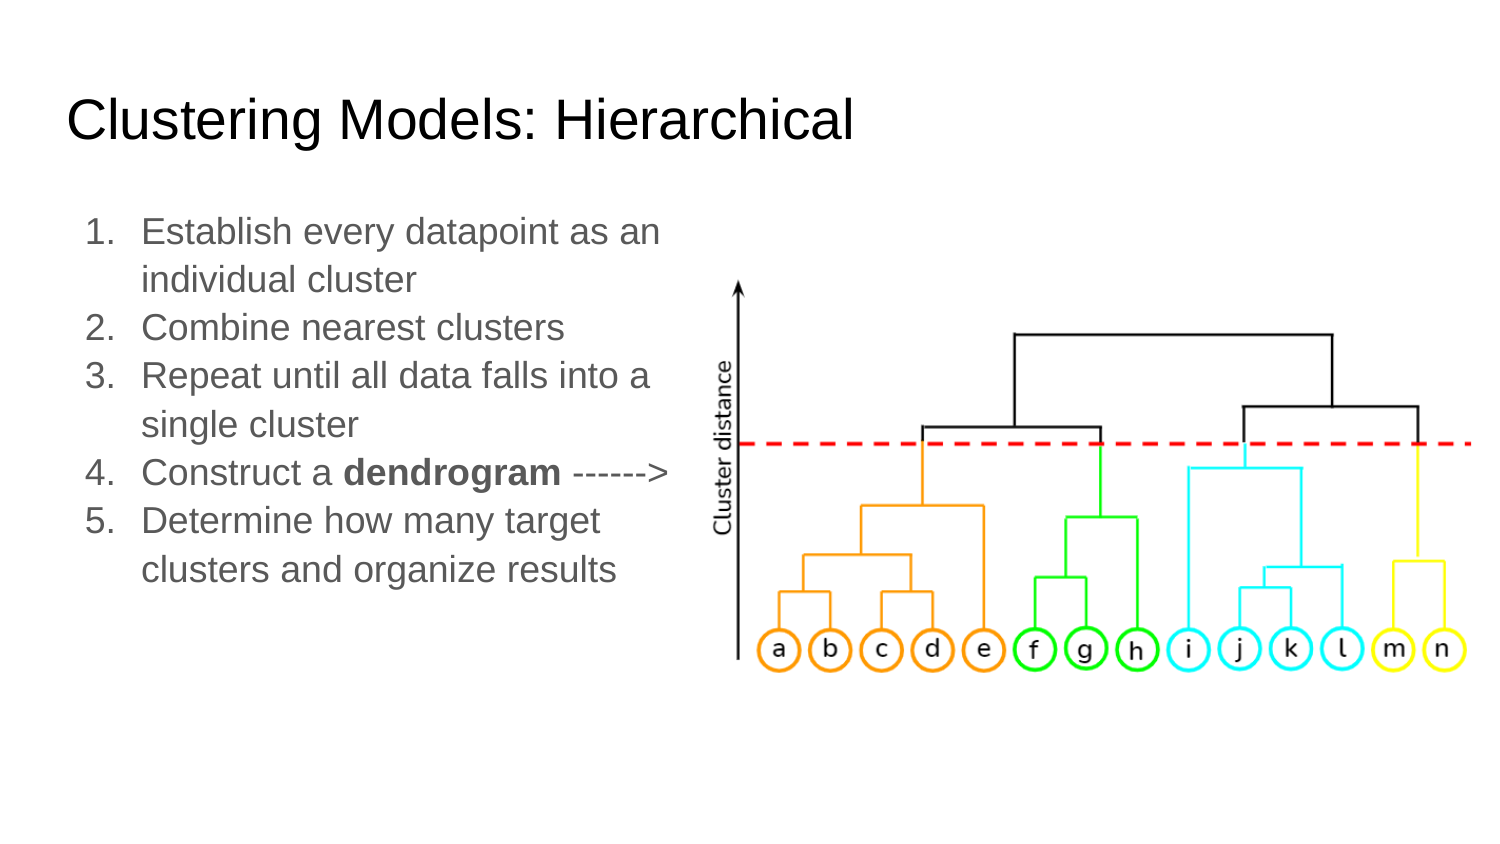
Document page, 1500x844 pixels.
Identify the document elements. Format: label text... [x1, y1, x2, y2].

title Clustering Models: Hierarchical [51, 72, 1449, 167]
list Establish every datapoint as an individual cluster Combine nearest clusters Repeat until all data falls into a single cluster Construct a dendrogram ------> Determine how many target clusters and organize results [51, 189, 685, 750]
picture [707, 268, 1488, 696]
